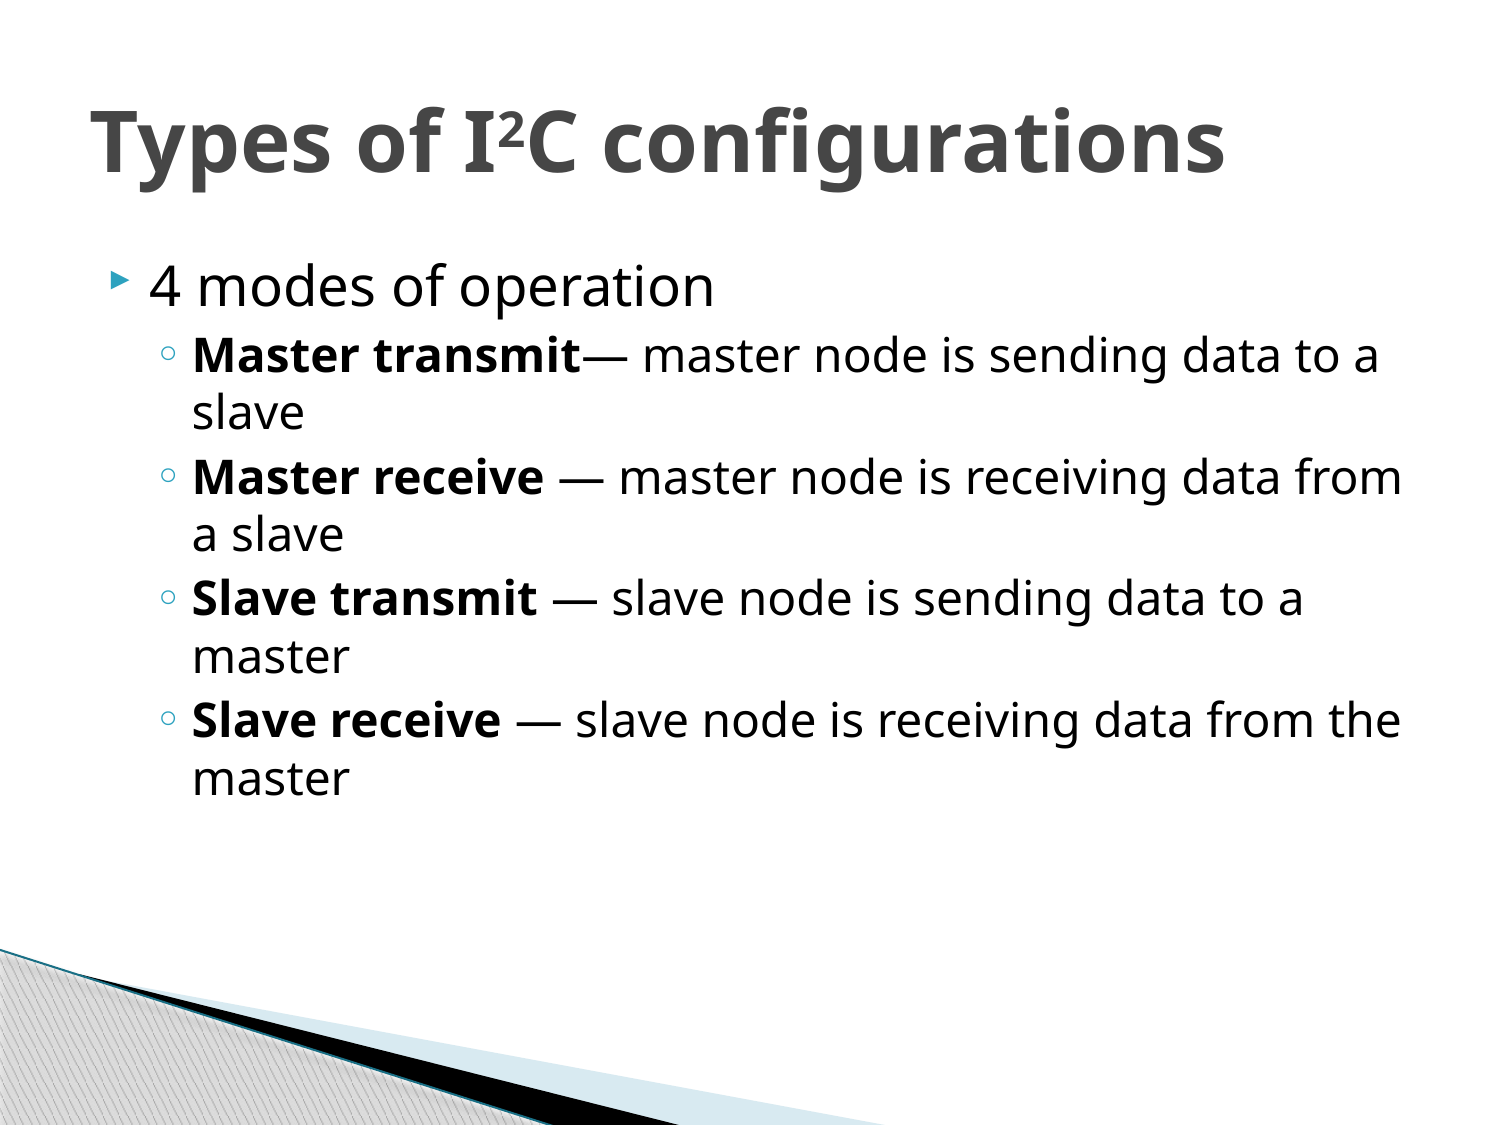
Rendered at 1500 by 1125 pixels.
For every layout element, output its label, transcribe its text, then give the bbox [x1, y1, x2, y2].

title Types of I2C configurations [75, 45, 1425, 233]
list 4 modes of operation Master transmit— master node is sending data to a slave Master receive — master node is receiving data from a slave Slave transmit — slave node is sending data to a master Slave receive — slave node is receiving data from the master [75, 243, 1425, 986]
